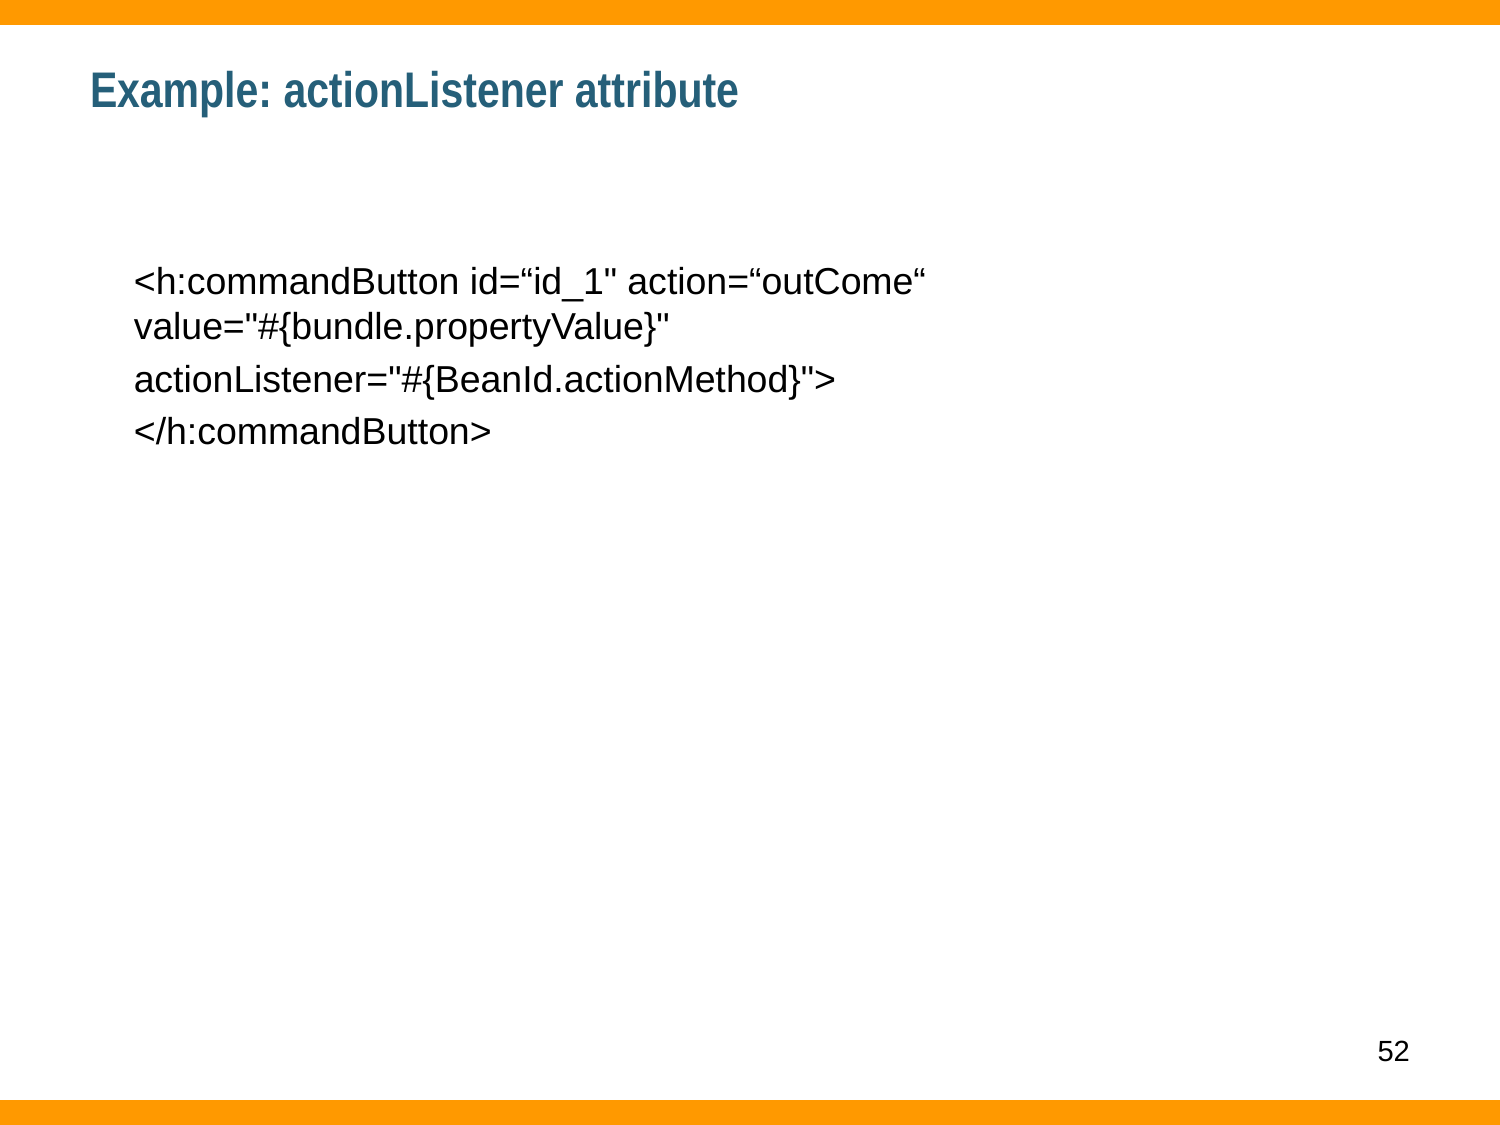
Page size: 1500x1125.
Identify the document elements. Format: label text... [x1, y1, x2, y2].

slide_number 52 [1074, 1024, 1426, 1103]
list <h:commandButton id=“id_1" action=“outCome“ value="#{bundle.propertyValue}" actionListener="#{BeanId.actionMethod}"> </h:commandButton> [62, 249, 1451, 926]
title Example: actionListener attribute [74, 37, 1426, 138]
